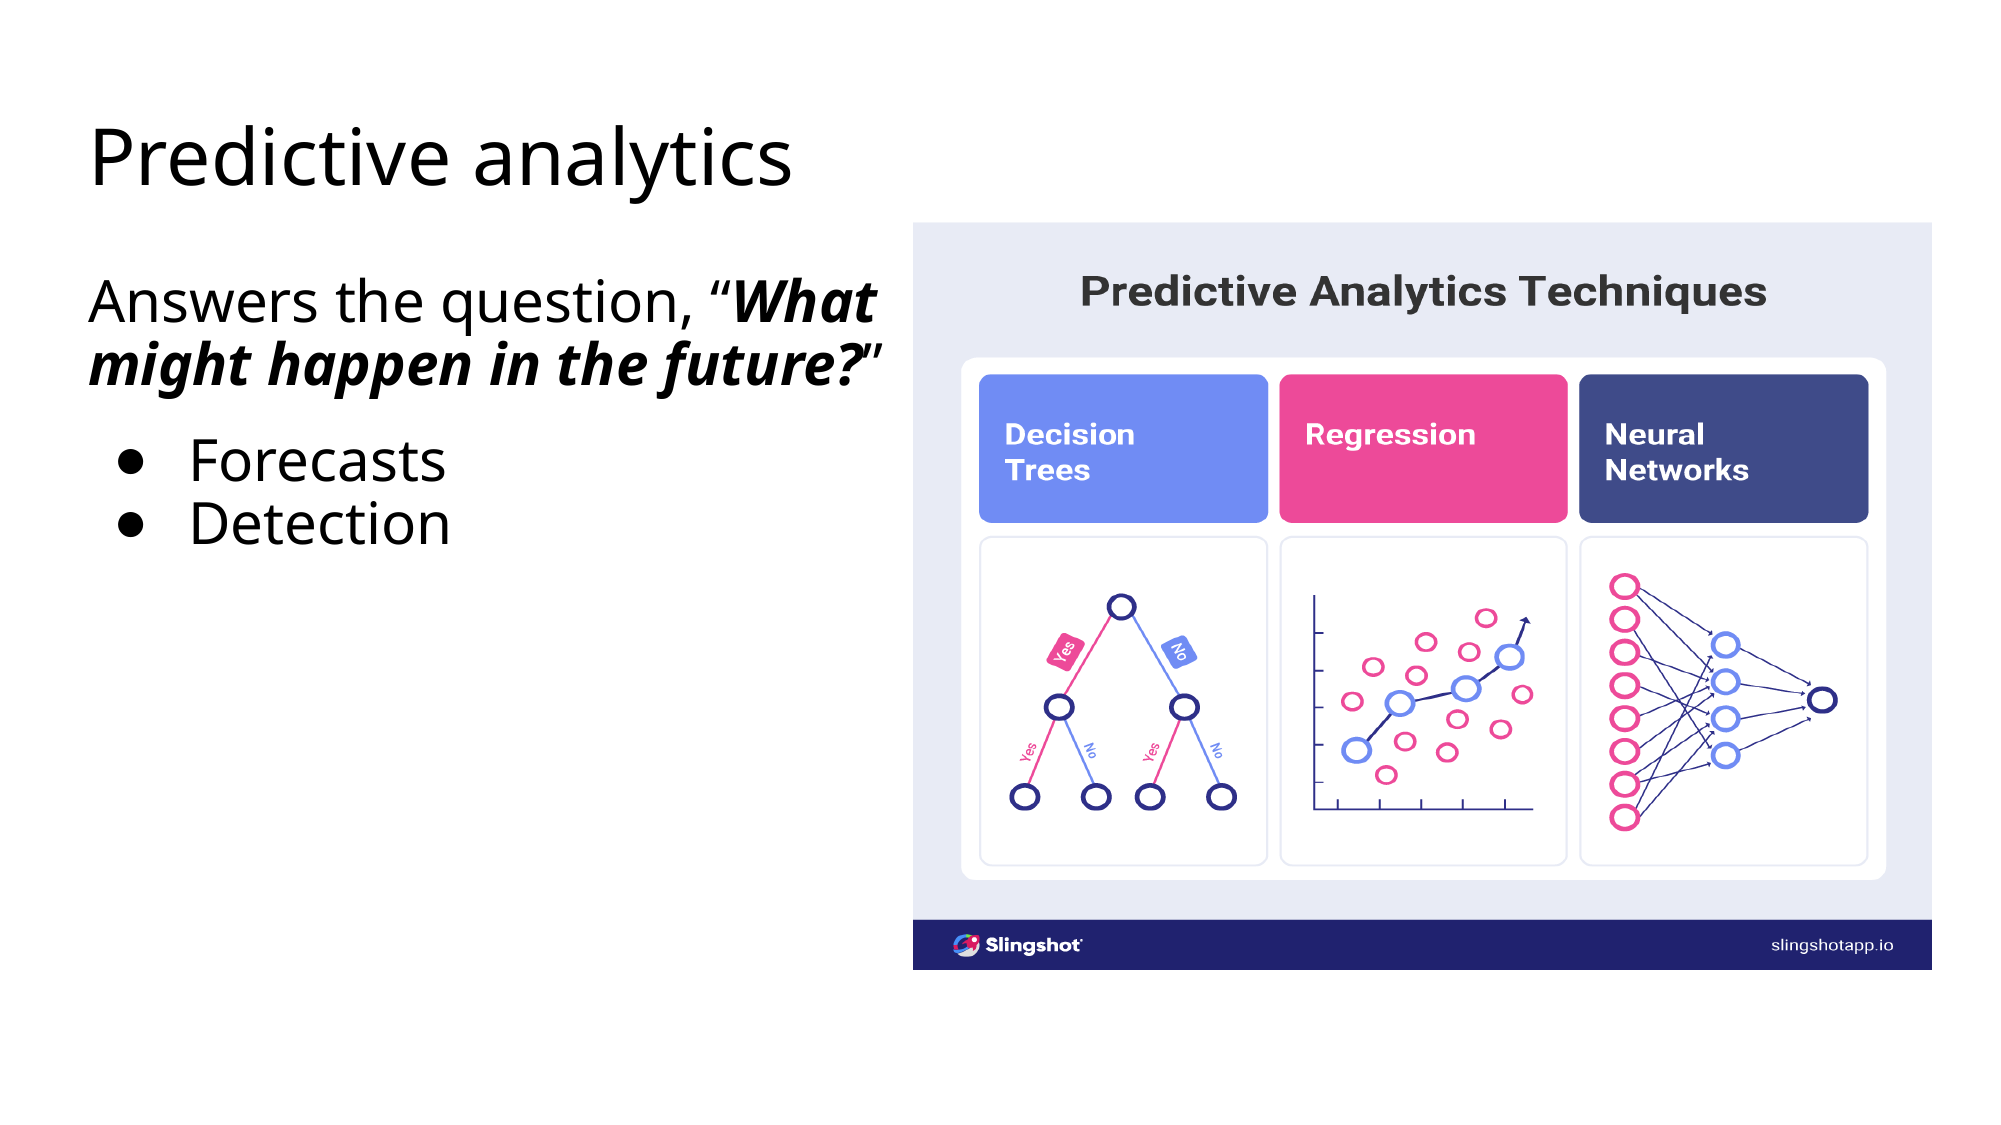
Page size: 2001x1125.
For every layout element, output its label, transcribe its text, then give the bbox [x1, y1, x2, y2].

title Predictive analytics [68, 97, 1932, 223]
list Answers the question, “What might happen in the future?” Forecasts Detection [68, 252, 916, 1000]
picture [913, 222, 1933, 971]
